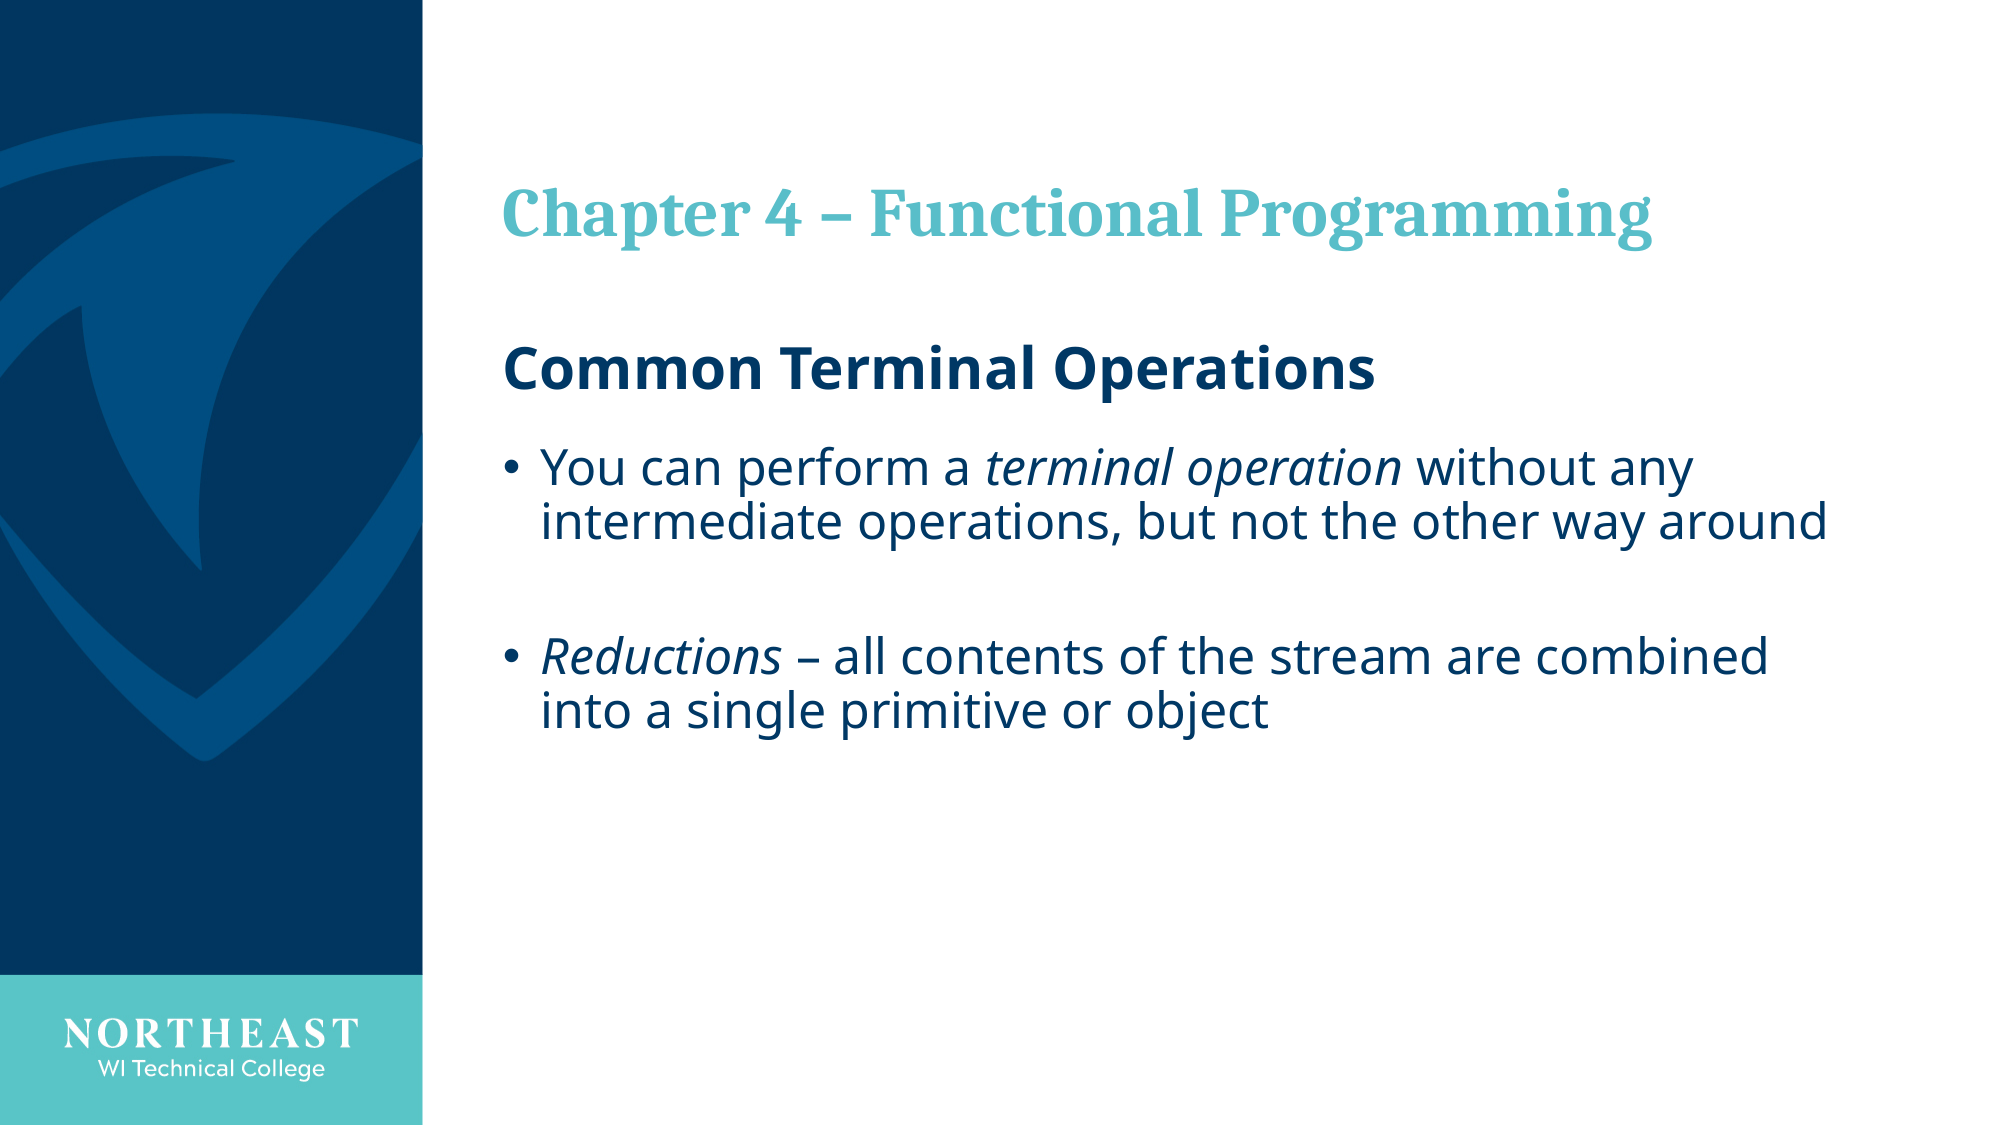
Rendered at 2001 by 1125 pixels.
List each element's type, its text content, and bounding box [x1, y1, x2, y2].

list You can perform a terminal operation without any intermediate operations, but not the other way around Reductions – all contents of the stream are combined into a single primitive or object [487, 435, 1864, 974]
picture [0, 0, 2000, 1125]
title Chapter 4 – Functional Programming [487, 149, 1864, 278]
list Common Terminal Operations [487, 331, 1862, 417]
